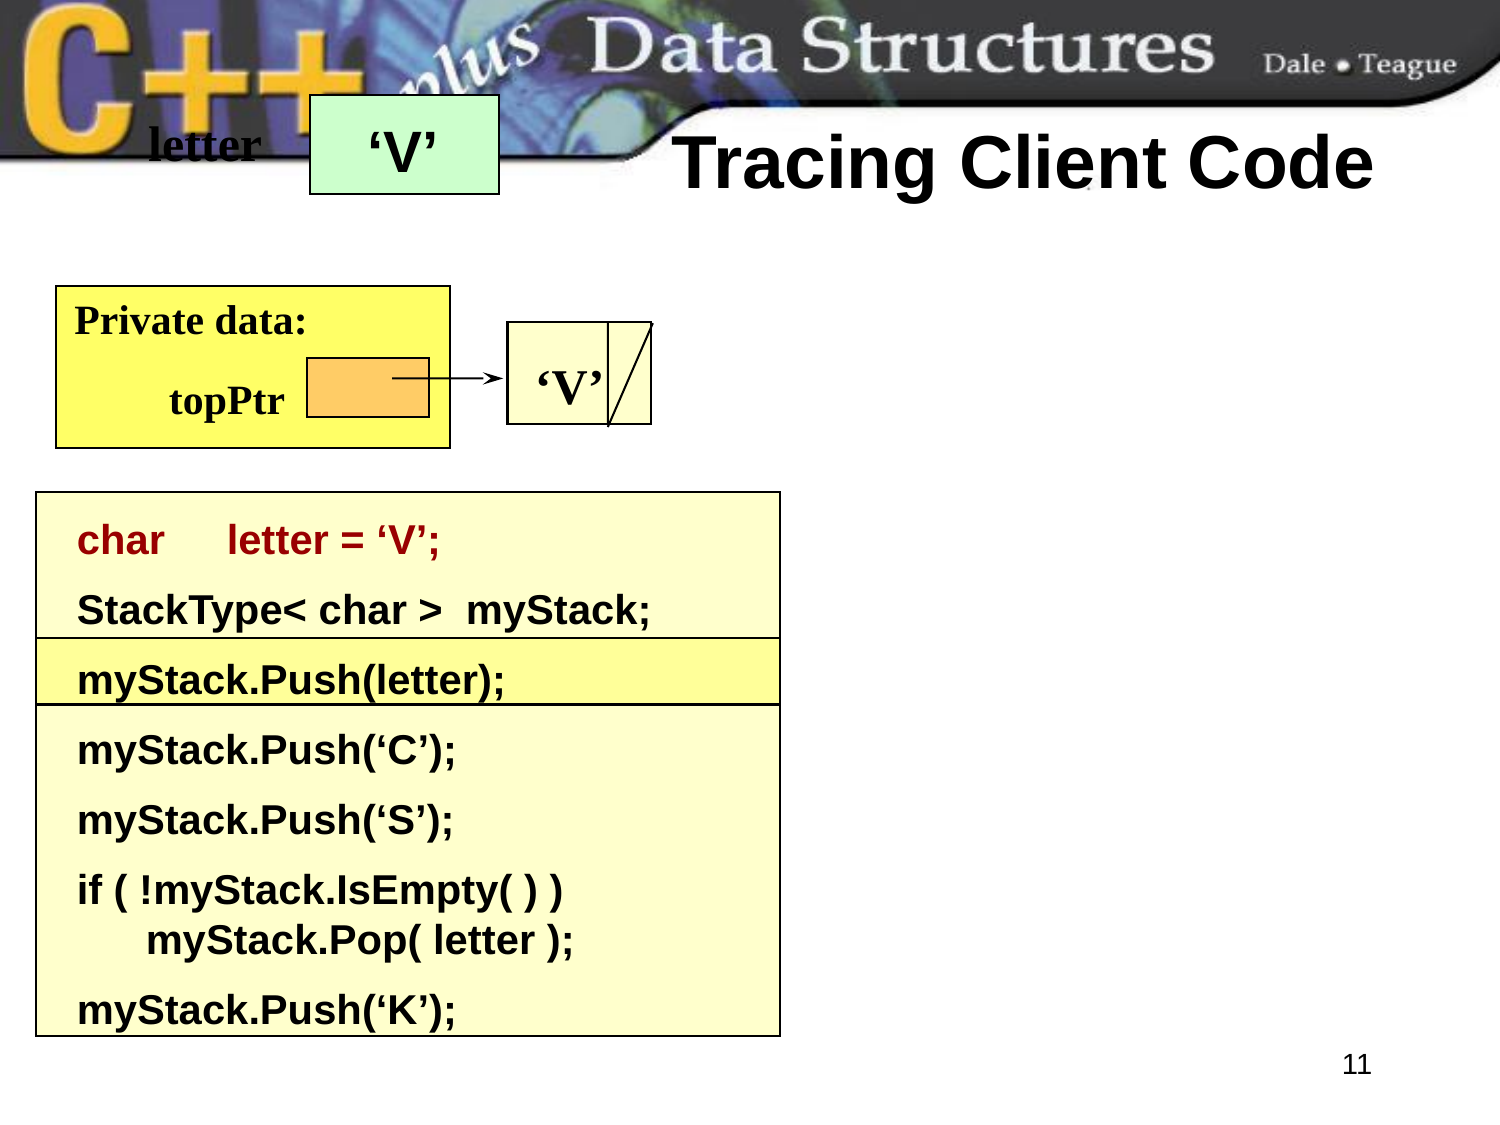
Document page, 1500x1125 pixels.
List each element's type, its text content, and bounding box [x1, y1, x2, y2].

text_box [35, 492, 781, 638]
text_box [35, 638, 61, 705]
text_box char letter = ‘V’; StackType< char > myStack; myStack.Push(letter); myStack.Push(‘C’); myStack.Push(‘S’); if ( !myStack.IsEmpty( ) ) myStack.Pop( letter ); myStack.Push(‘K’); [61, 505, 799, 1101]
text_box [35, 705, 61, 1036]
slide_number 11 [1287, 1024, 1388, 1101]
picture [0, 0, 1500, 1125]
text_box Private data: topPtr [59, 285, 499, 491]
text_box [507, 322, 654, 428]
text_box letter [133, 103, 278, 179]
text_box ‘V’ [352, 106, 454, 192]
title Tracing Client Code [598, 23, 1449, 212]
text_box [482, 372, 502, 385]
text_box [55, 286, 59, 449]
text_box [309, 95, 499, 194]
